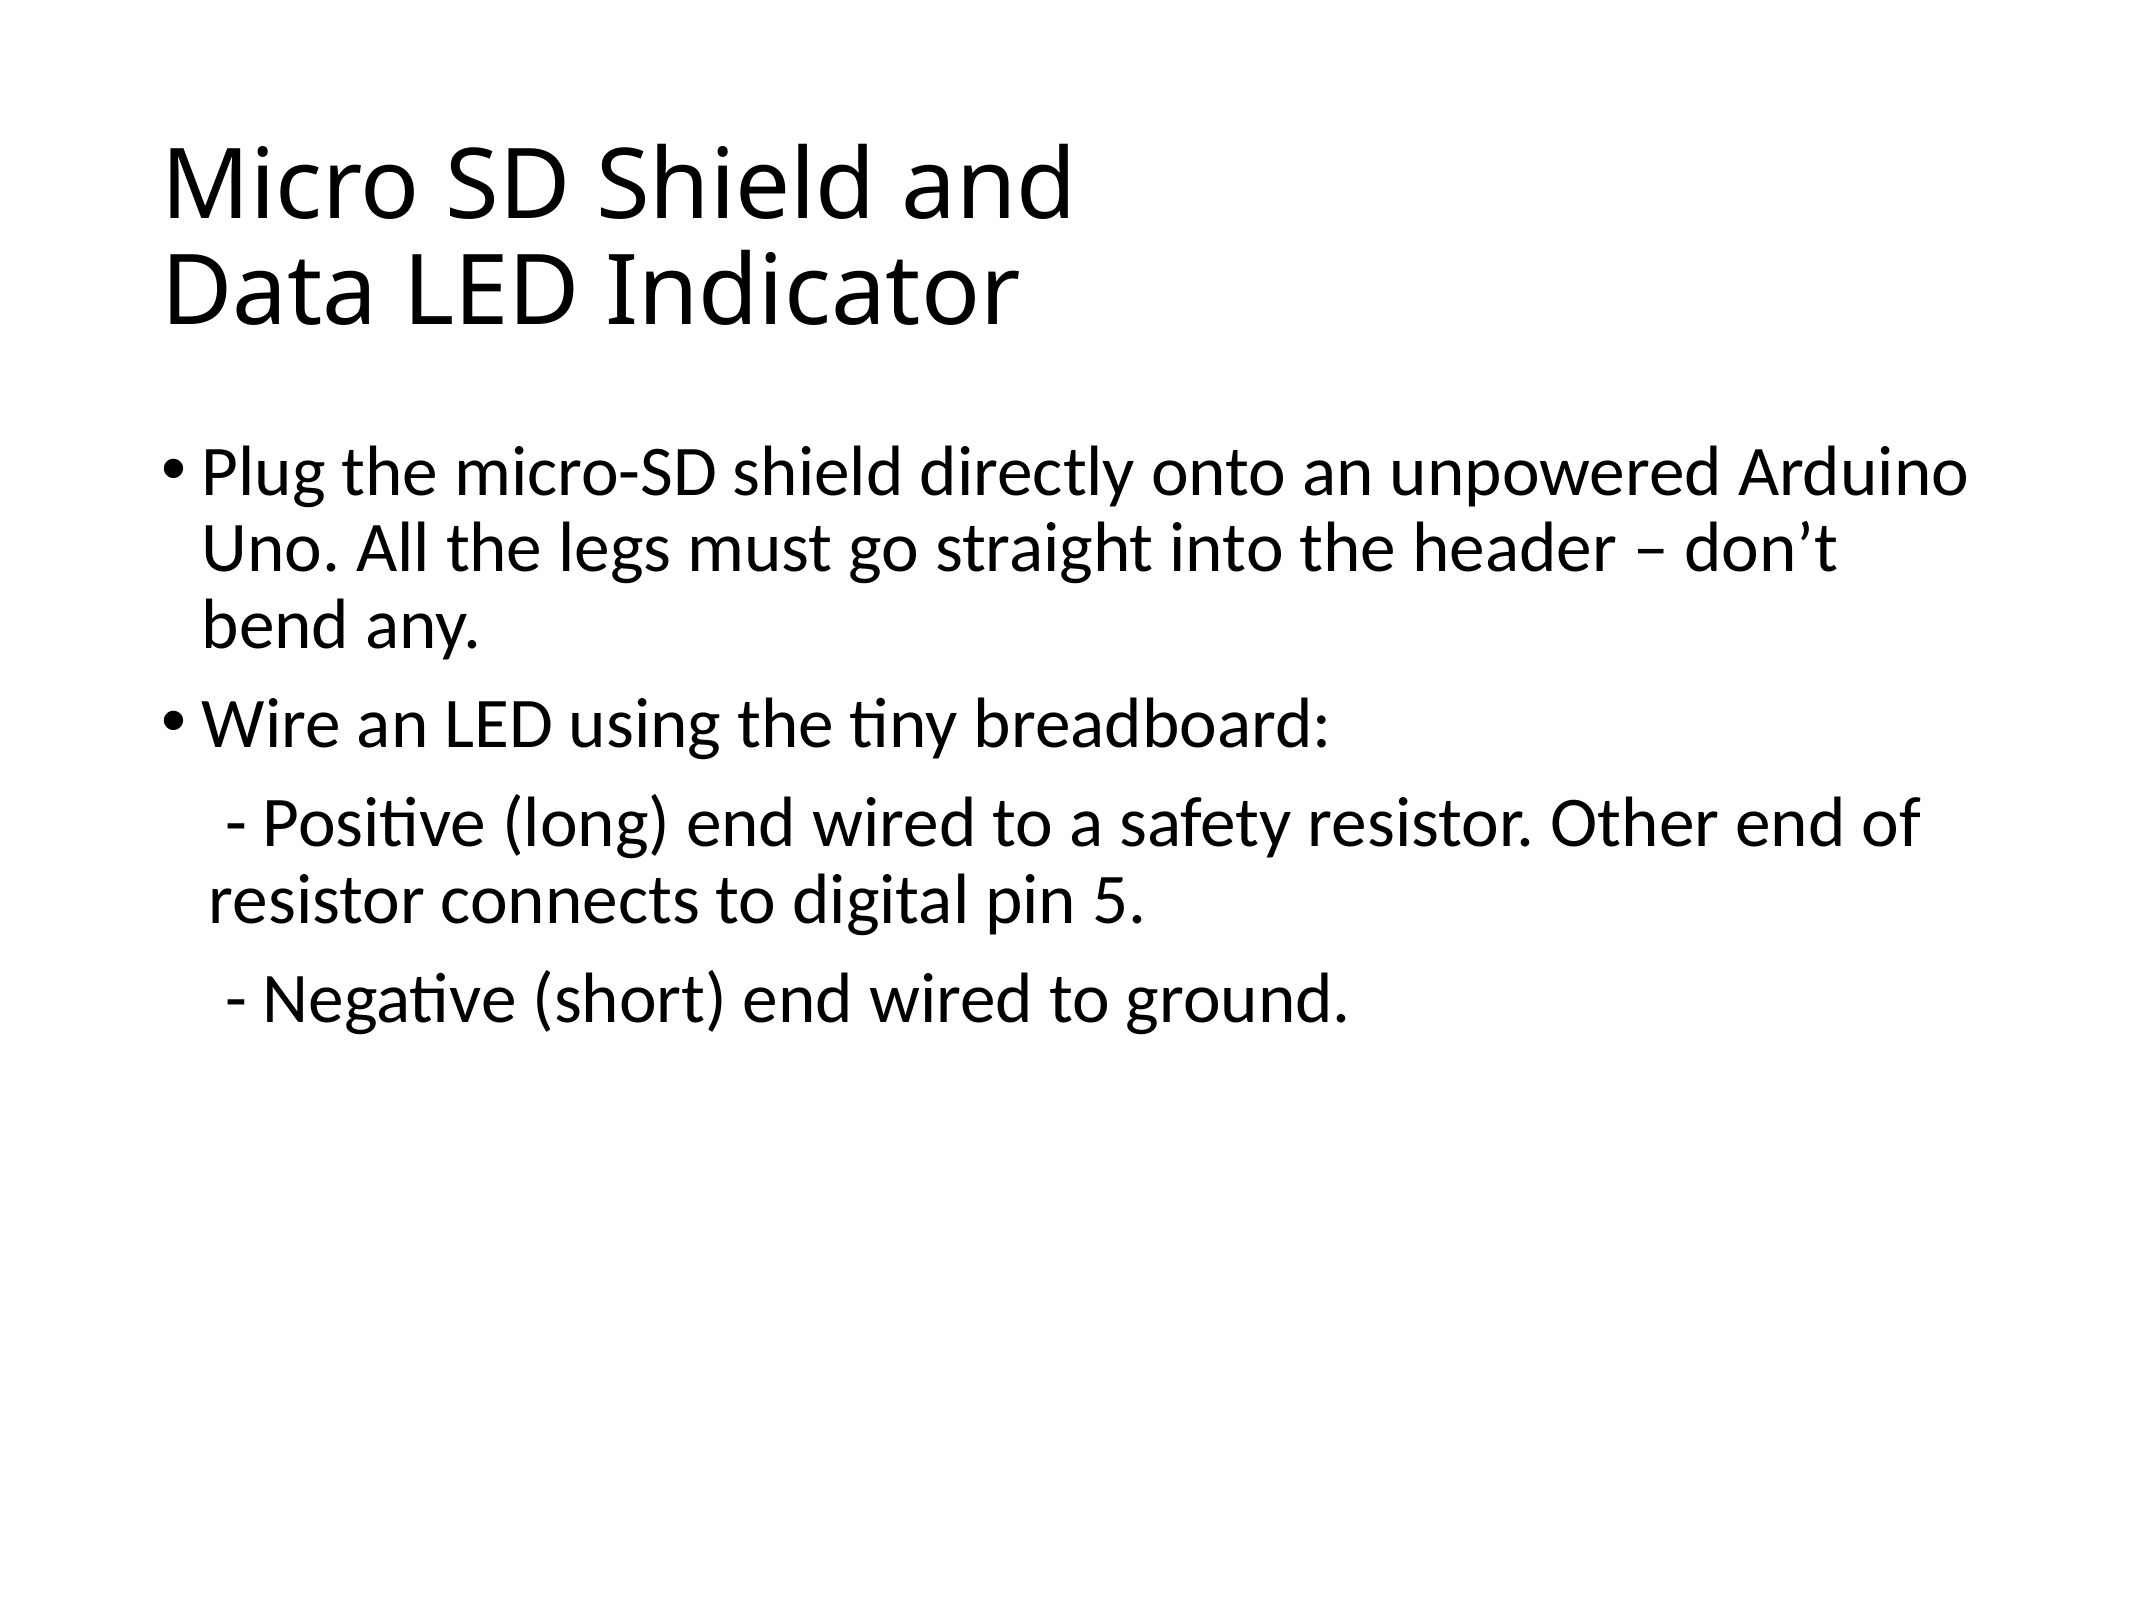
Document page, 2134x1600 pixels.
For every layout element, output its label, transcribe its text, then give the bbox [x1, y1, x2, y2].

title Micro SD Shield and Data LED Indicator [146, 85, 1987, 395]
list Plug the micro-SD shield directly onto an unpowered Arduino Uno. All the legs must go straight into the header – don’t bend any. Wire an LED using the tiny breadboard: - Positive (long) end wired to a safety resistor. Other end of resistor connects to digital pin 5. - Negative (short) end wired to ground. [146, 426, 1987, 1442]
